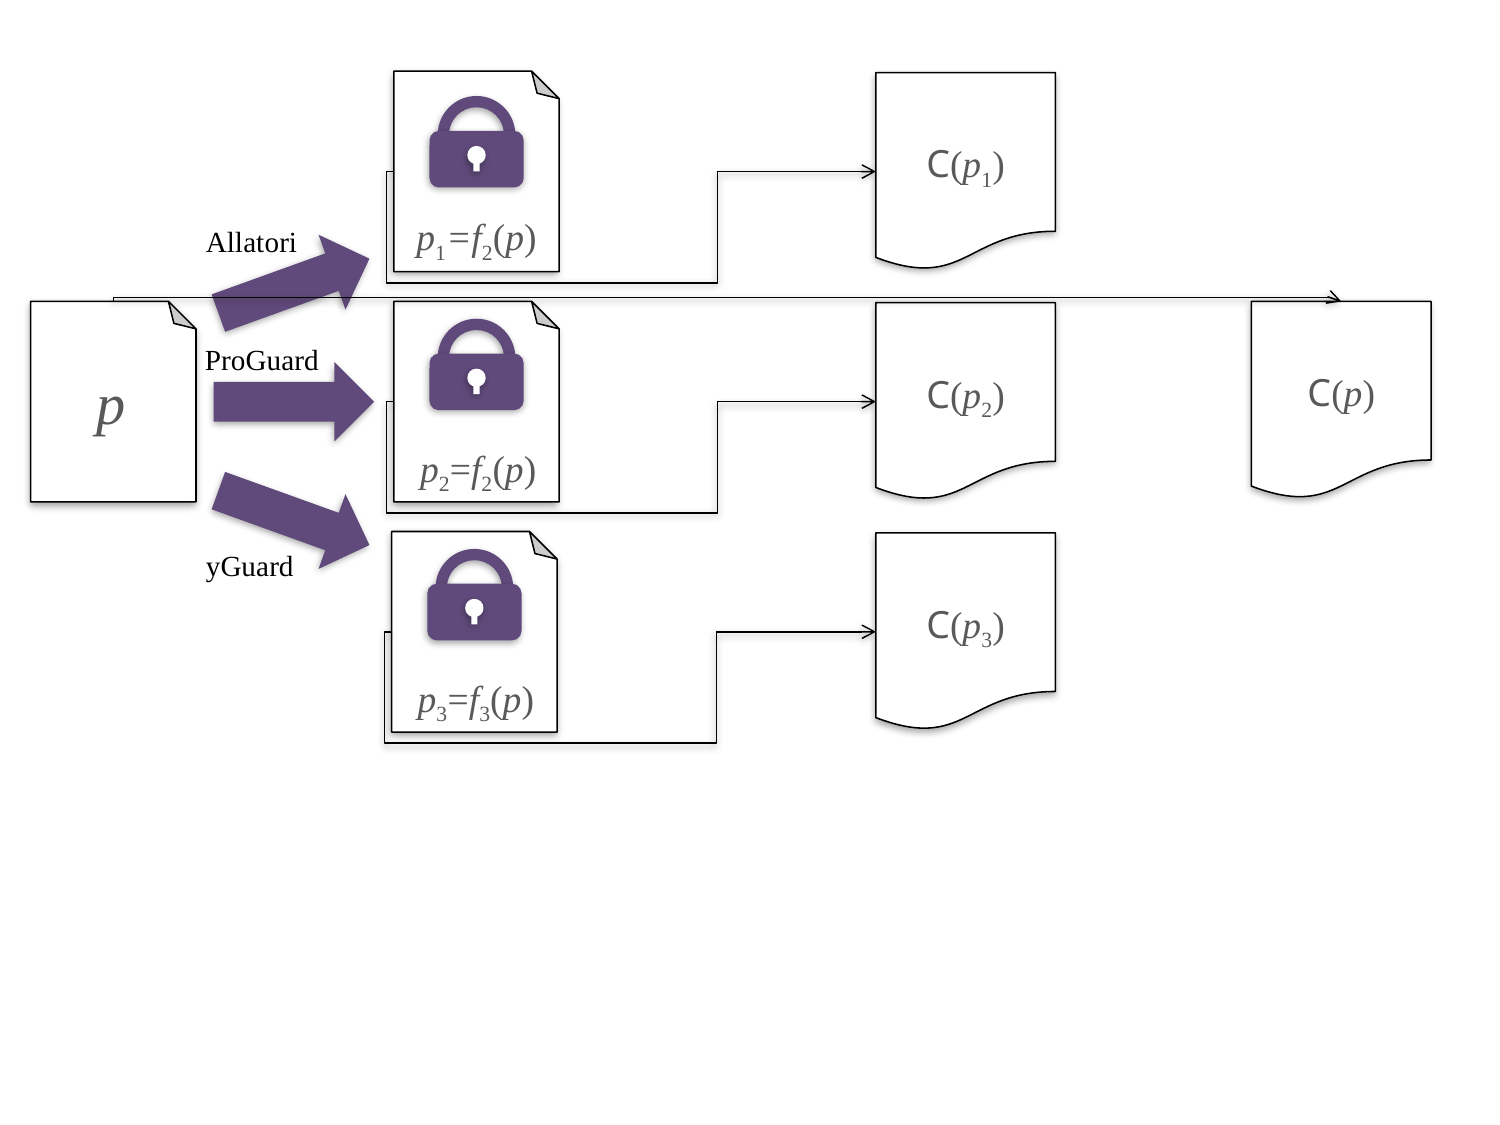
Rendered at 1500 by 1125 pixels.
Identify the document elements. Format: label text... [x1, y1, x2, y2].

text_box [213, 245, 375, 558]
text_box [391, 531, 558, 733]
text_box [875, 302, 1056, 501]
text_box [393, 301, 560, 503]
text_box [30, 301, 197, 503]
text_box ProGuard [201, 333, 208, 384]
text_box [875, 72, 1056, 271]
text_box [393, 70, 560, 272]
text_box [1251, 301, 1432, 500]
text_box yGuard [191, 540, 309, 590]
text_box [875, 532, 1056, 731]
text_box Allatori [191, 215, 313, 266]
